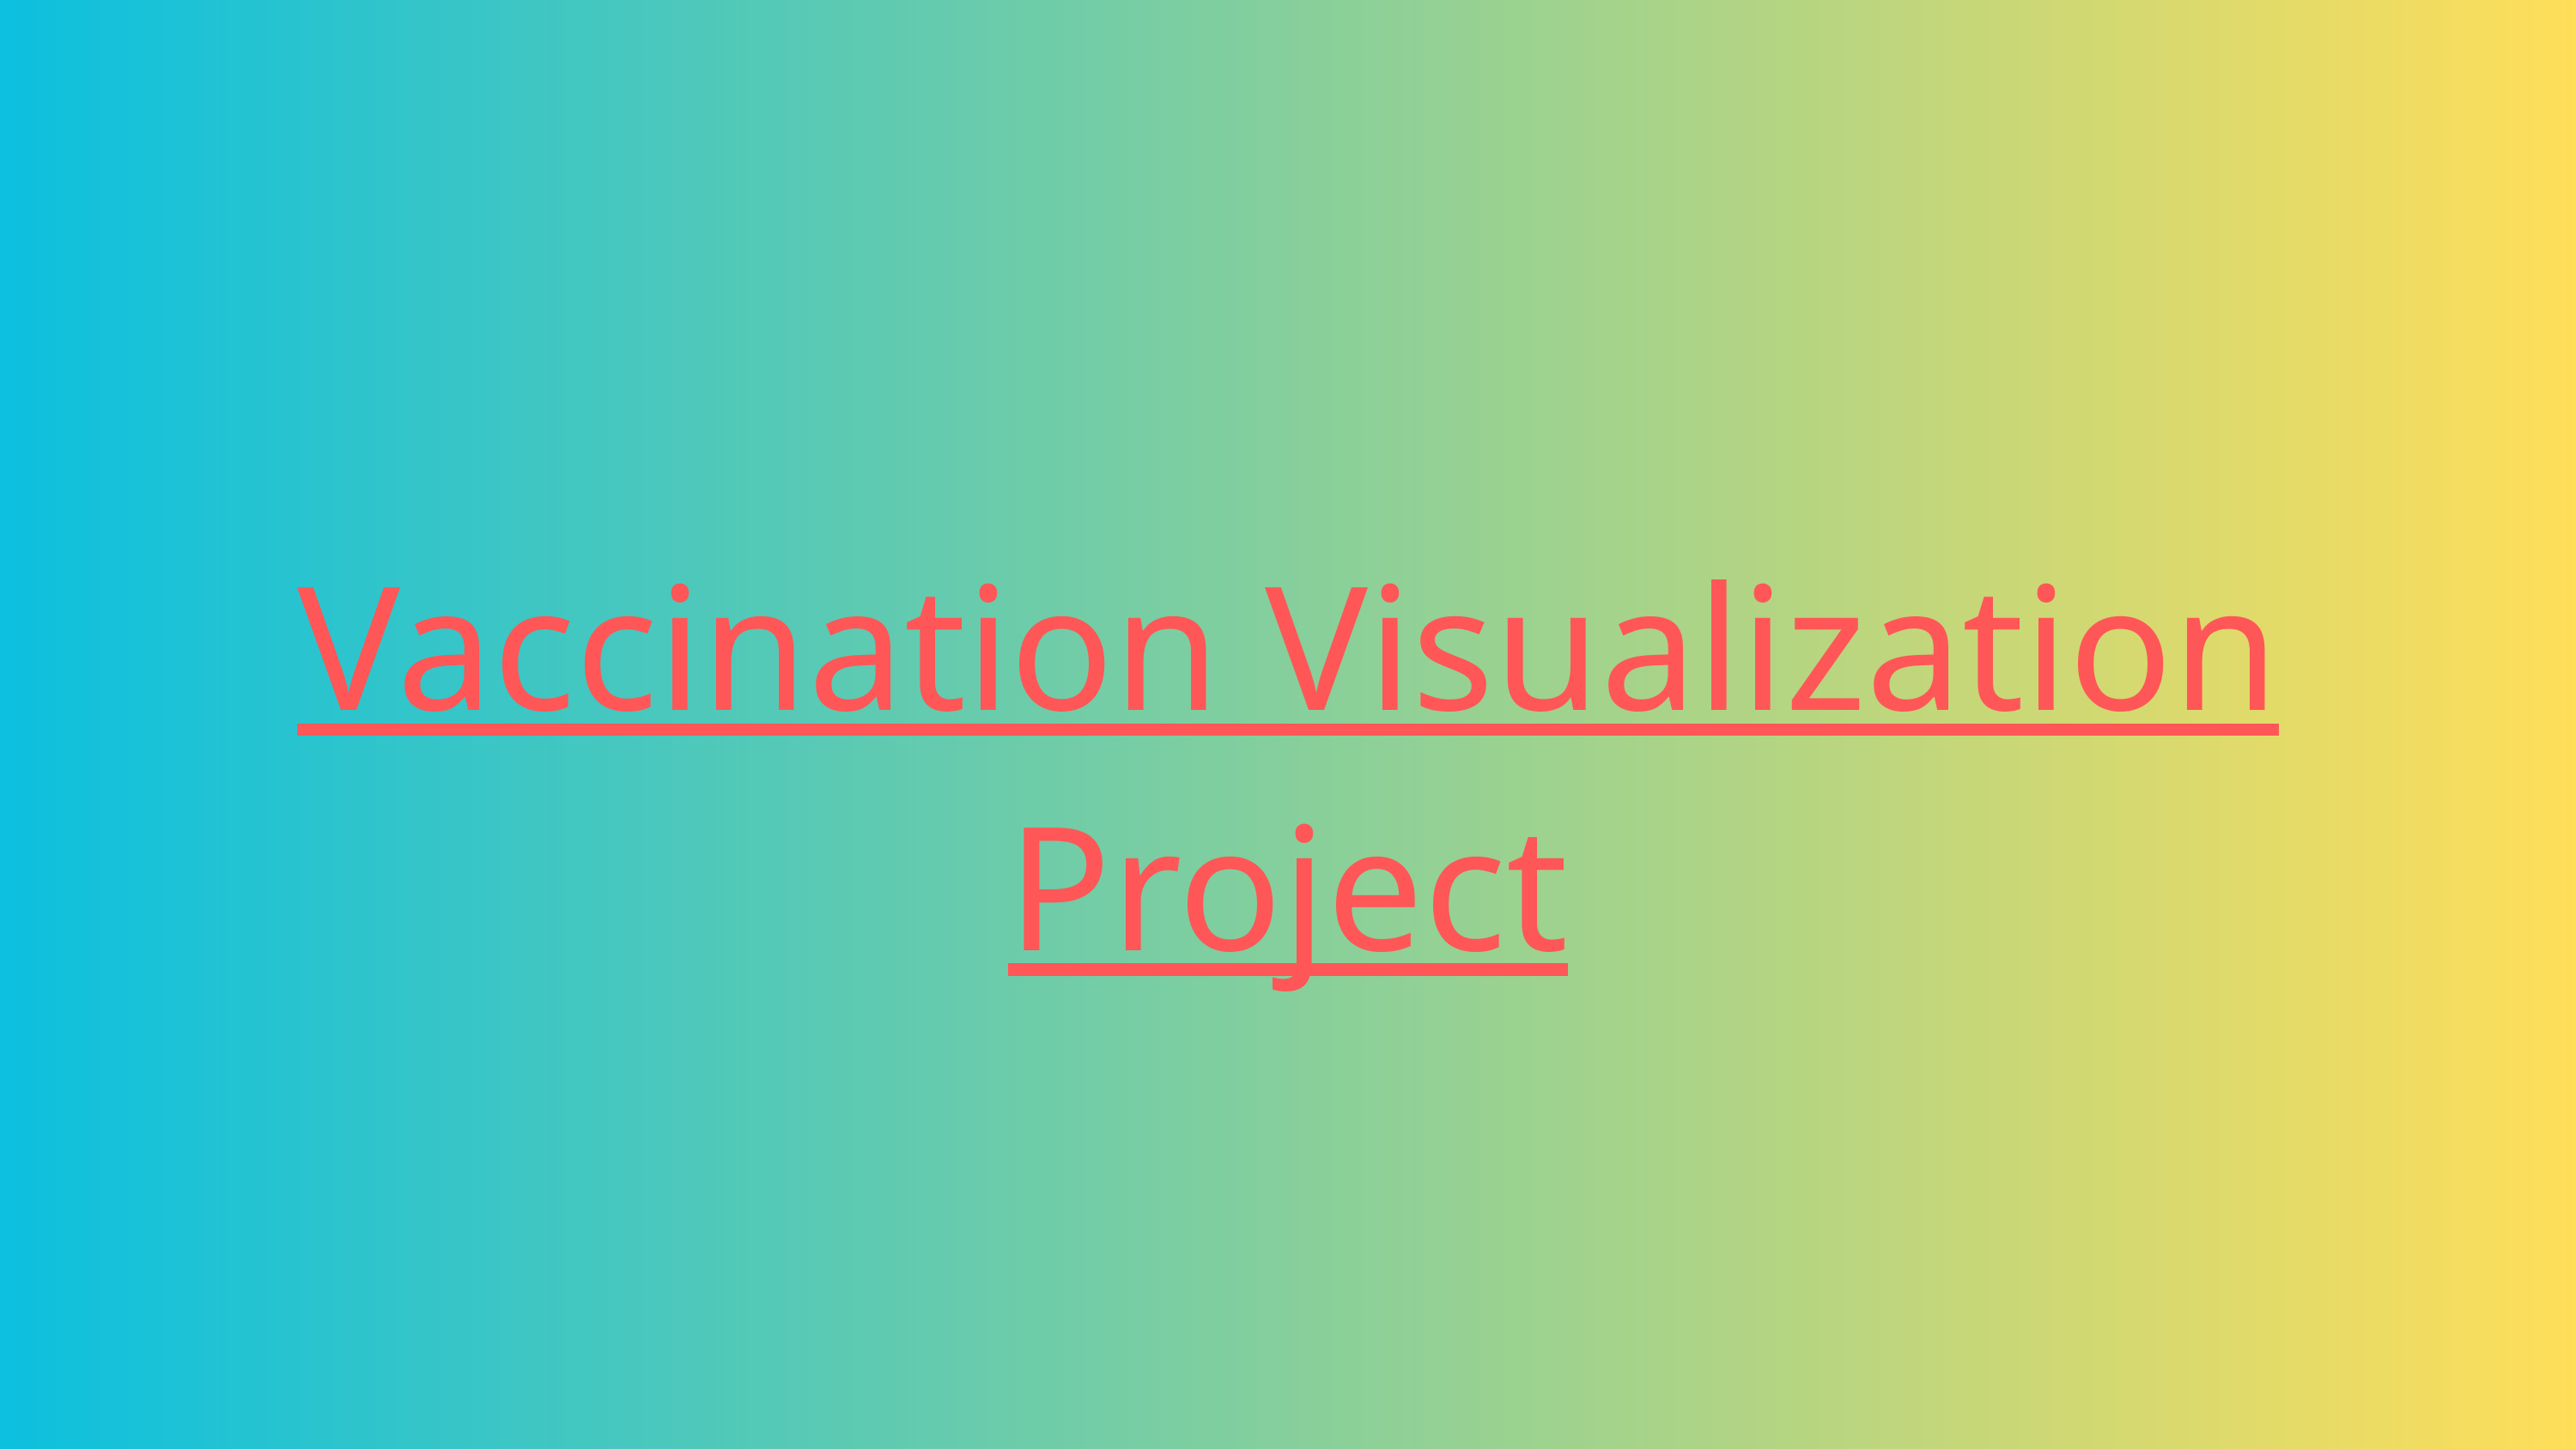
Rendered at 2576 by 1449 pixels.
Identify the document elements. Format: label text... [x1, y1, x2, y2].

text_box Vaccination Visualization Project [144, 504, 2432, 985]
